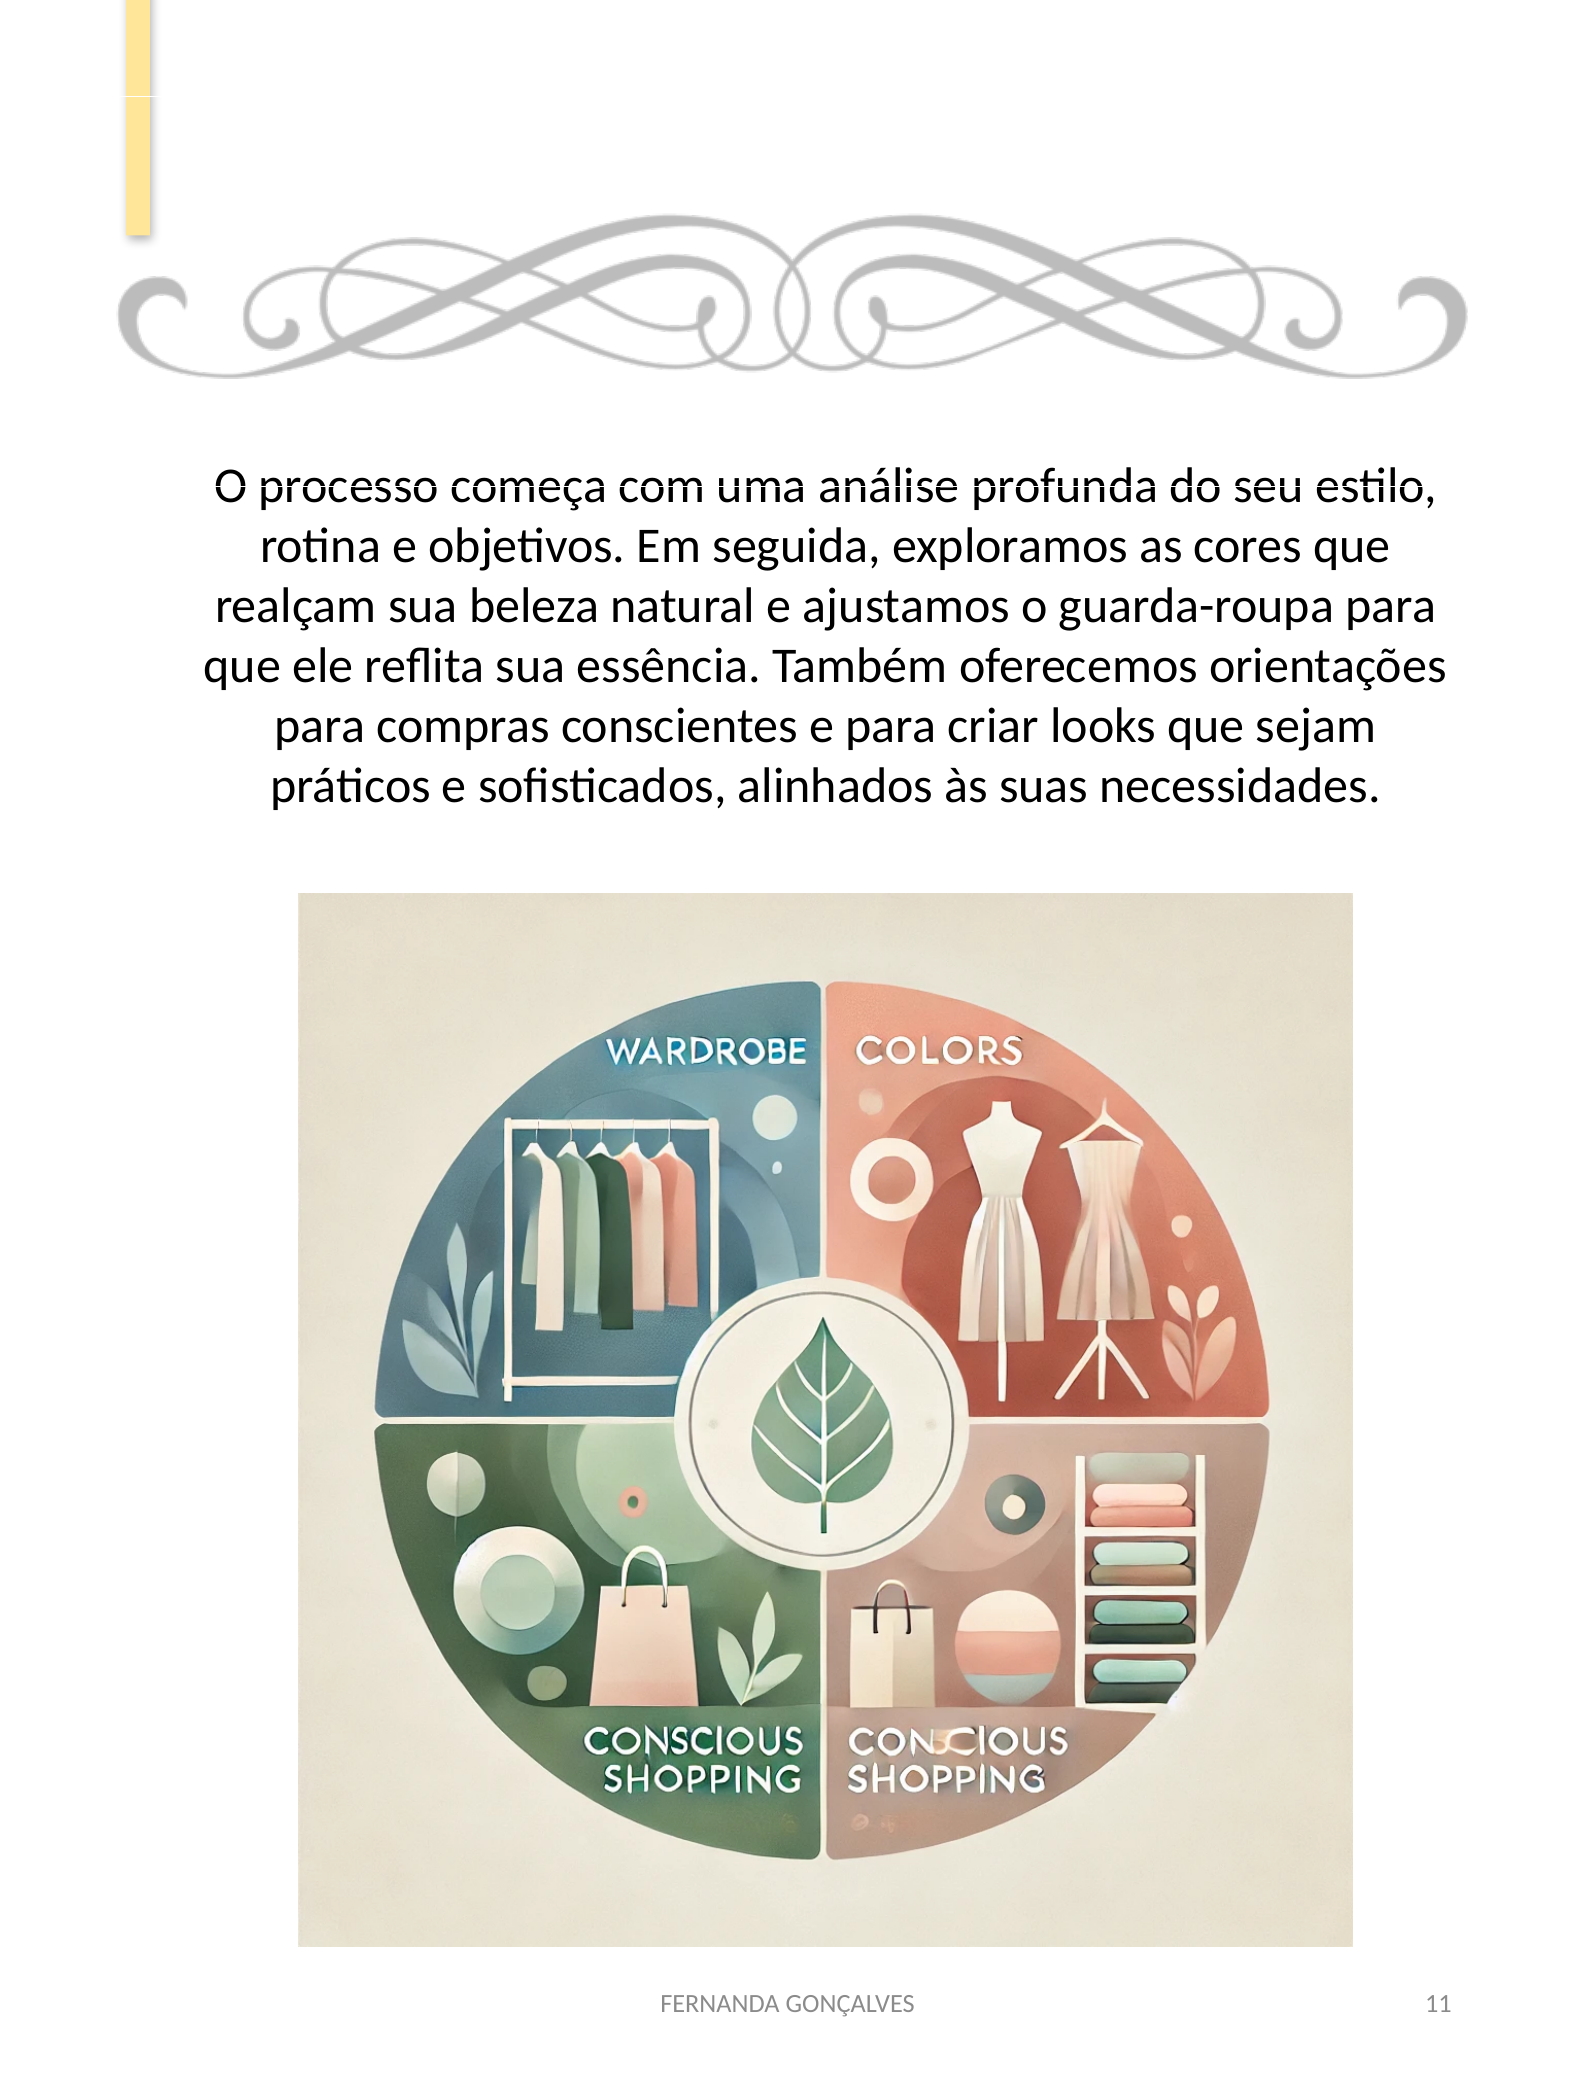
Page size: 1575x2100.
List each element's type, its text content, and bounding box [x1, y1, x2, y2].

picture [6, 95, 1569, 487]
picture [298, 892, 1353, 1947]
slide_number 11 [1112, 1946, 1467, 2059]
footer FERNANDA GONÇALVES [521, 1947, 1054, 2059]
text_box [125, 0, 151, 95]
text_box O processo começa com uma análise profunda do seu estilo, rotina e objetivos. Em seguida, exploramos as cores que realçam sua beleza natural e ajustamos o guarda-roupa para que ele reflita sua essência. Também oferecemos orientações para compras conscientes e para criar looks que sejam práticos e sofisticados, alinhados às suas necessidades. [184, 487, 1467, 821]
